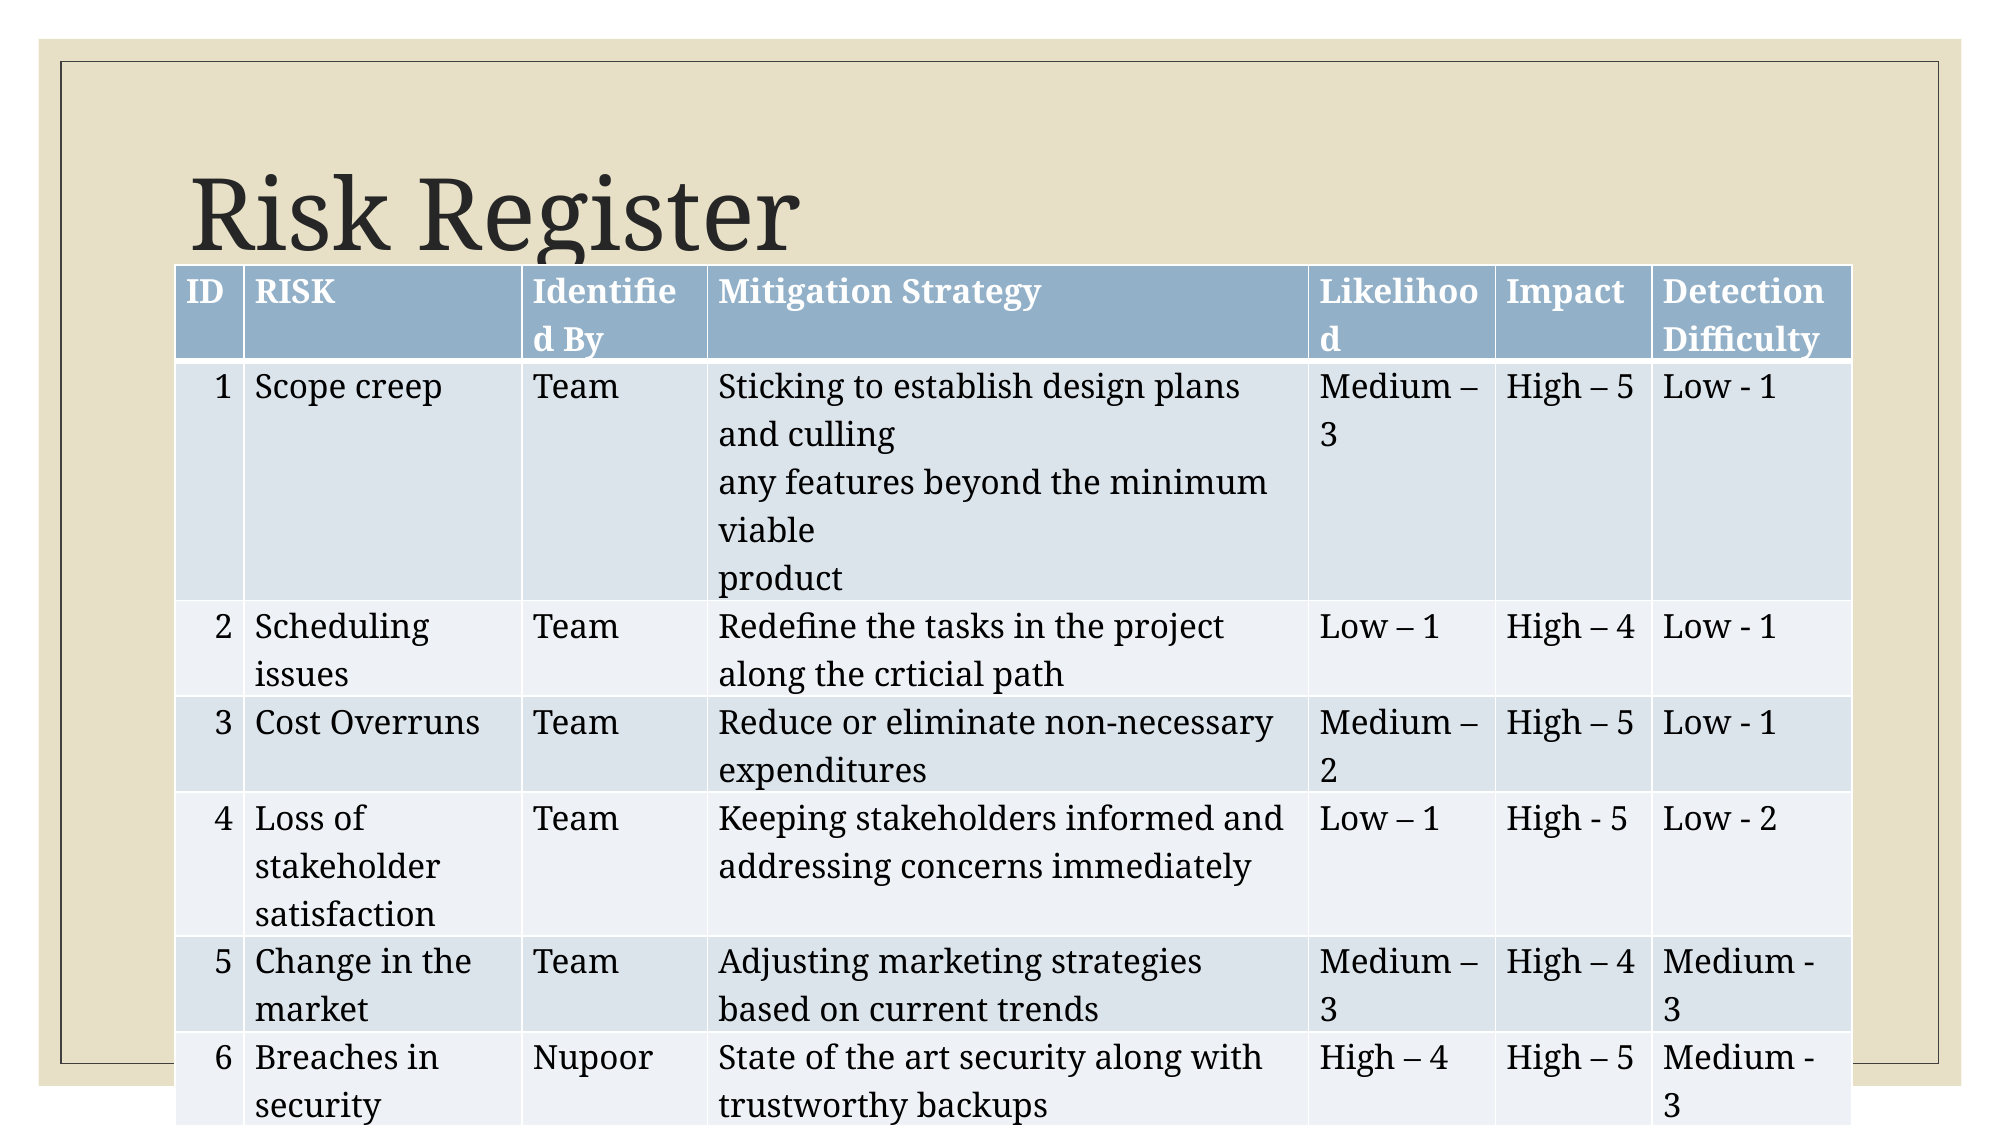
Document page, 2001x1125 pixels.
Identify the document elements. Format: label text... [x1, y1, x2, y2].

table_cell High - 5 [1496, 793, 1651, 935]
table_cell Team [523, 697, 707, 791]
table_cell Team [523, 364, 707, 600]
table_header ID [176, 266, 243, 358]
table_header Detection Difficulty [1653, 266, 1851, 358]
table_header Impact [1496, 266, 1651, 358]
table_cell Breaches in security [245, 1033, 521, 1125]
table_header Likelihood [1309, 266, 1495, 358]
table_cell Team [523, 937, 707, 1031]
table_cell Cost Overruns [245, 697, 521, 791]
table_header Identified By [523, 266, 707, 358]
table_cell Scope creep [245, 364, 521, 600]
table_cell Adjusting marketing strategies based on current trends [708, 937, 1308, 1031]
table_cell Medium – 2 [1309, 697, 1495, 791]
table_cell Sticking to establish design plans and culling any features beyond the minimum viable product [708, 364, 1308, 600]
table_cell Loss of stakeholder satisfaction [245, 793, 521, 935]
table_cell 3 [176, 697, 243, 791]
table_cell Reduce or eliminate non-necessary expenditures [708, 697, 1308, 791]
table_cell High – 4 [1309, 1033, 1495, 1125]
table_cell Redefine the tasks in the project along the crticial path [708, 601, 1308, 695]
table_cell 1 [176, 364, 243, 600]
table_cell 6 [176, 1033, 243, 1125]
table_cell High – 4 [1496, 937, 1651, 1031]
table_cell Scheduling issues [245, 601, 521, 695]
title Risk Register [174, 105, 1825, 264]
table_cell 5 [176, 937, 243, 1031]
table_cell Medium – 3 [1309, 364, 1495, 600]
table_cell Low – 1 [1309, 601, 1495, 695]
table_cell Low - 1 [1653, 697, 1851, 791]
table_cell Medium - 3 [1653, 1033, 1851, 1125]
table_cell High – 4 [1496, 601, 1651, 695]
table_header Mitigation Strategy [708, 266, 1308, 358]
table_cell 4 [176, 793, 243, 935]
table_cell Low - 1 [1653, 364, 1851, 600]
table_cell Medium – 3 [1309, 937, 1495, 1031]
table_header RISK [245, 266, 521, 358]
table_cell Low – 1 [1309, 793, 1495, 935]
table_cell Change in the market [245, 937, 521, 1031]
table_cell 2 [176, 601, 243, 695]
table_cell High – 5 [1496, 364, 1651, 600]
table_cell Nupoor [523, 1033, 707, 1125]
table_cell Team [523, 793, 707, 935]
table_cell High – 5 [1496, 697, 1651, 791]
table_cell Low - 1 [1653, 601, 1851, 695]
table_cell Keeping stakeholders informed and addressing concerns immediately [708, 793, 1308, 935]
table_cell Team [523, 601, 707, 695]
table_cell Medium - 3 [1653, 937, 1851, 1031]
table_cell High – 5 [1496, 1033, 1651, 1125]
table_cell Low - 2 [1653, 793, 1851, 935]
table_cell State of the art security along with trustworthy backups [708, 1033, 1308, 1125]
